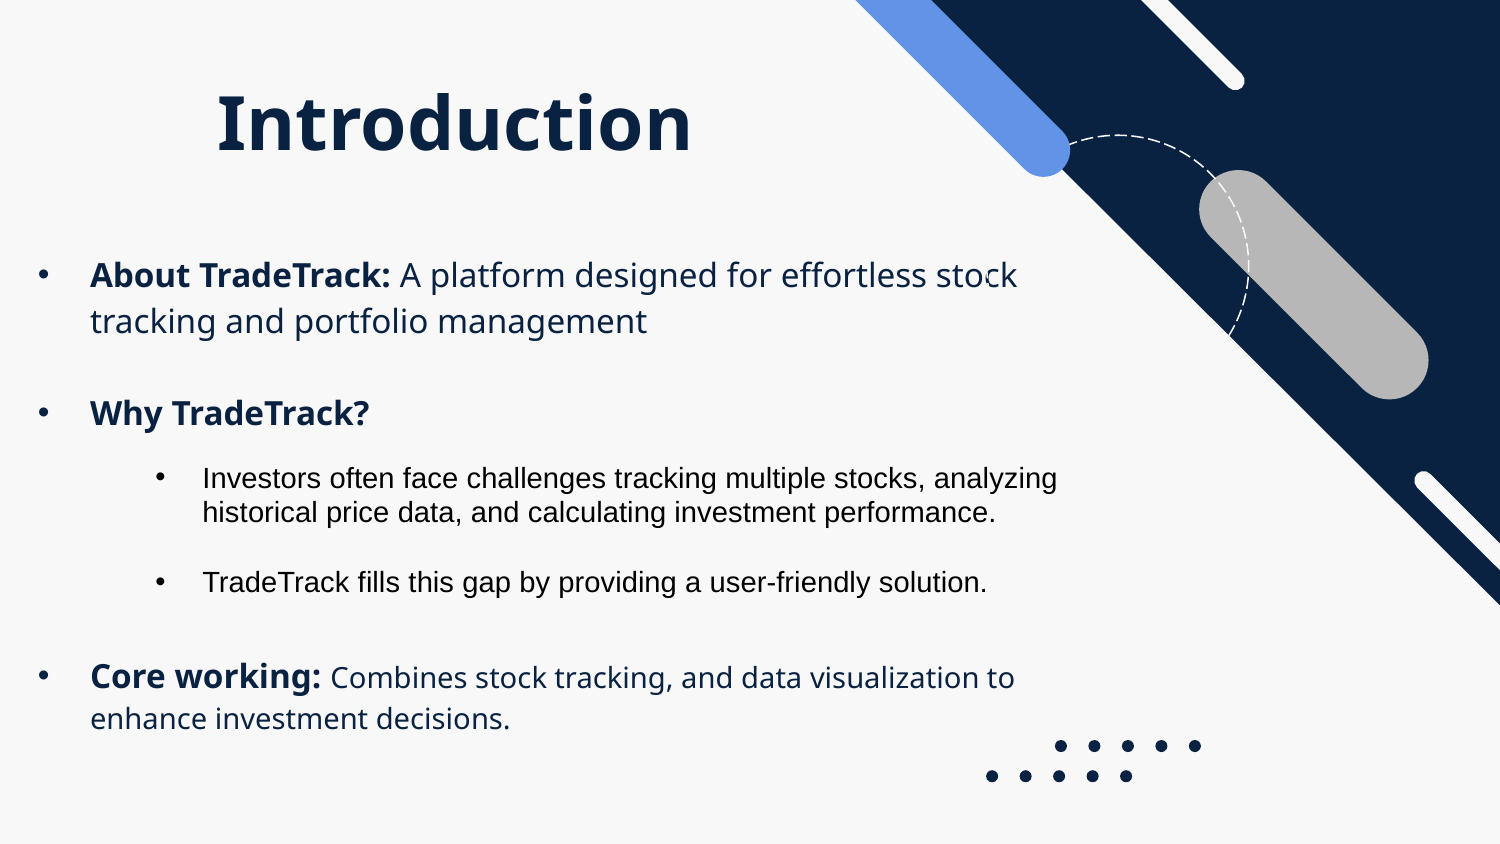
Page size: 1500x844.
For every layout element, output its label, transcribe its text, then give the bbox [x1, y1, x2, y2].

text_box Investors often face challenges tracking multiple stocks, analyzing historical price data, and calculating investment performance. TradeTrack fills this gap by providing a user-friendly solution. [140, 451, 831, 607]
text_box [836, 0, 1500, 843]
title Introduction [59, 46, 831, 188]
subtitle About TradeTrack: A platform designed for effortless stock tracking and portfolio management Why TradeTrack? Core working: Combines stock tracking, and data visualization to enhance investment decisions. [0, 220, 831, 751]
